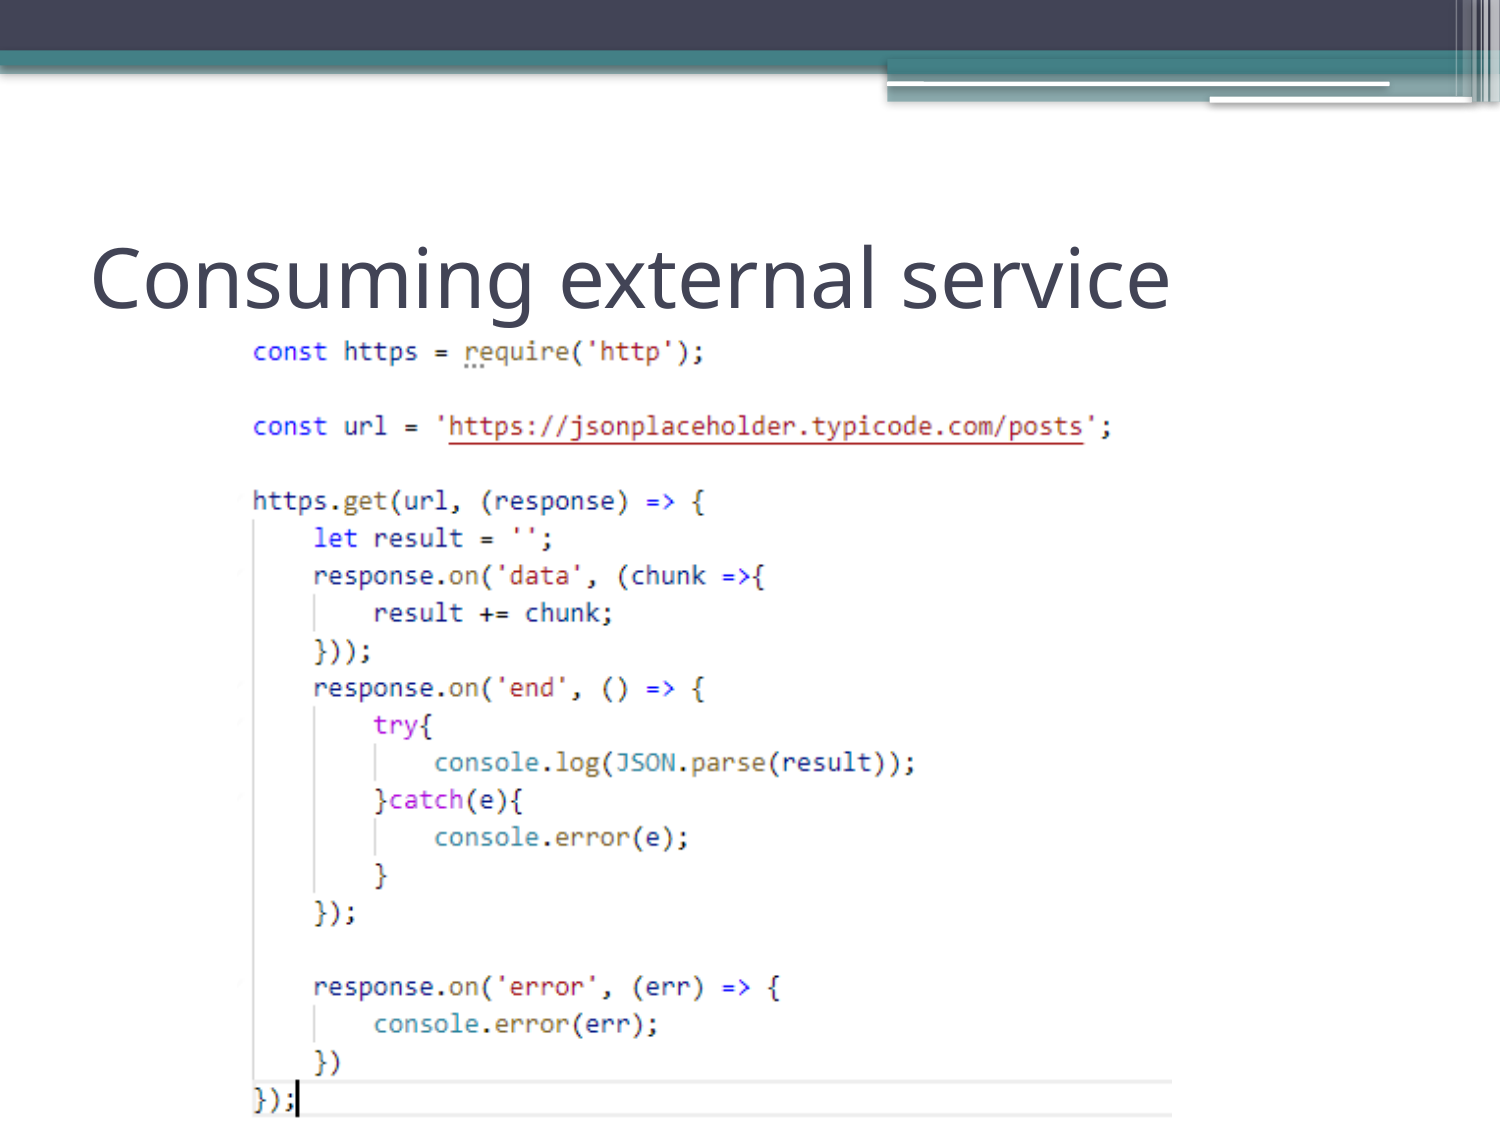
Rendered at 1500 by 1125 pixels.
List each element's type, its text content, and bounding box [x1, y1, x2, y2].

title Consuming external service [75, 187, 1425, 363]
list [237, 337, 1173, 1125]
